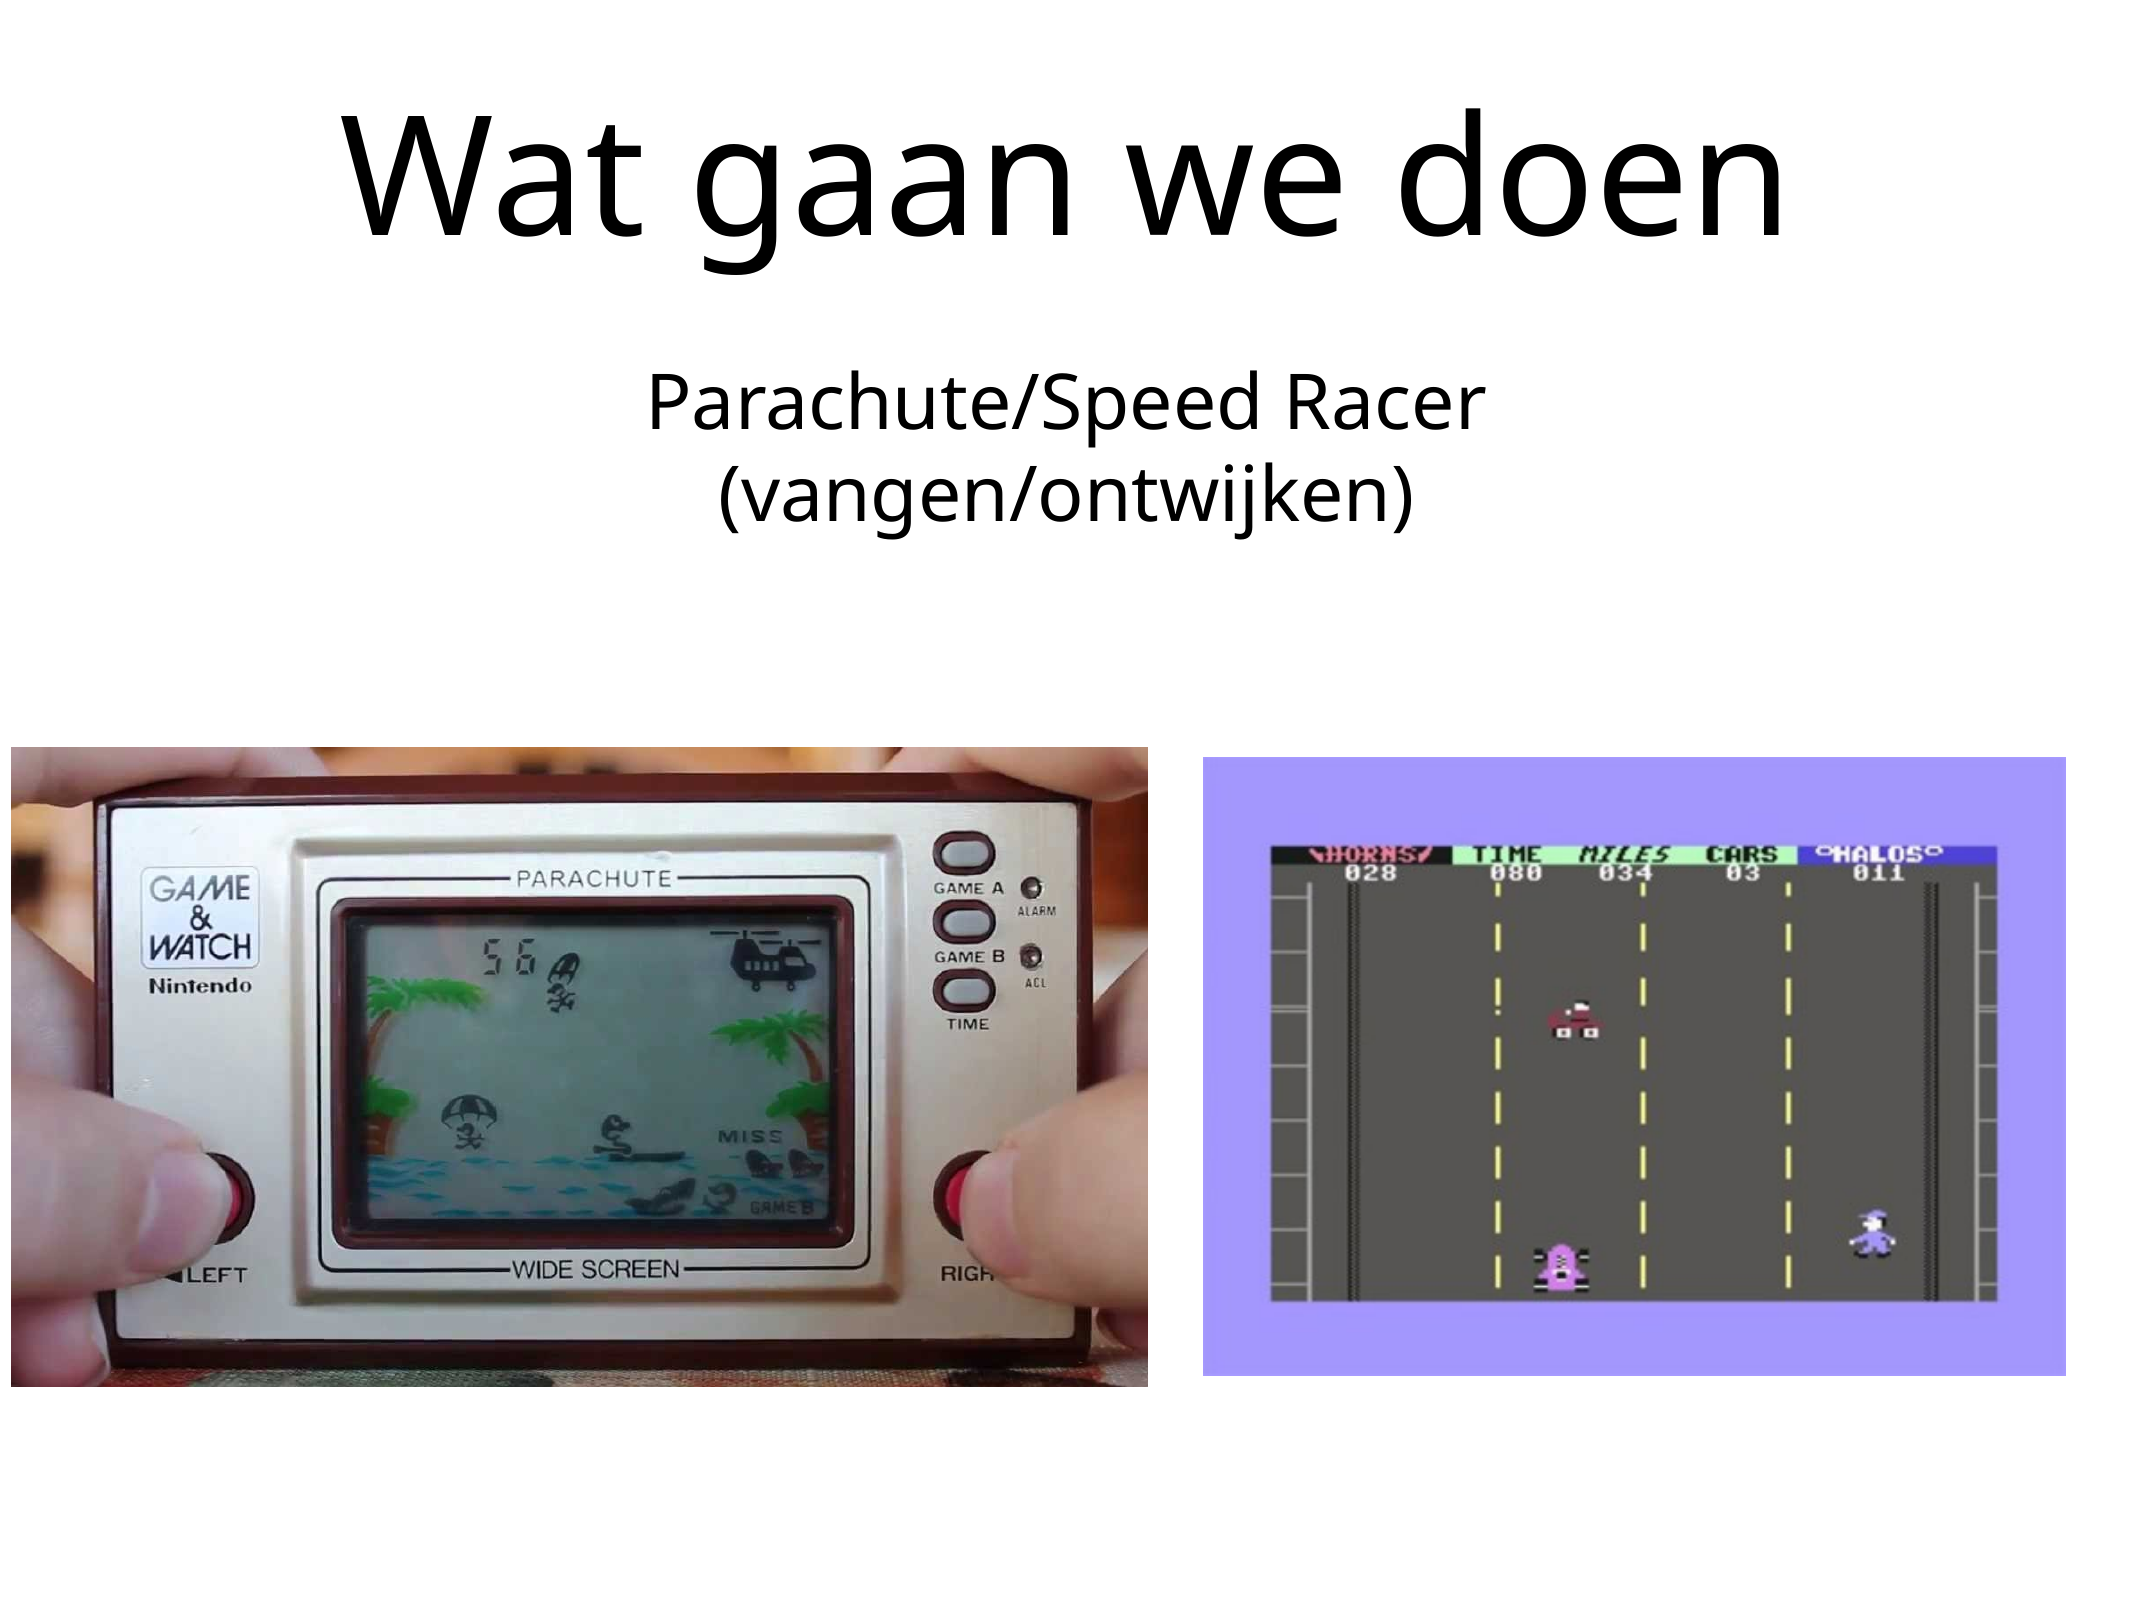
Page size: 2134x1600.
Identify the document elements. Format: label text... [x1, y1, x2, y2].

subtitle Parachute/Speed Racer (vangen/ontwijken) [207, 343, 1926, 641]
picture [1203, 757, 2067, 1377]
picture [11, 747, 1148, 1387]
title Wat gaan we doen [207, 59, 1926, 343]
